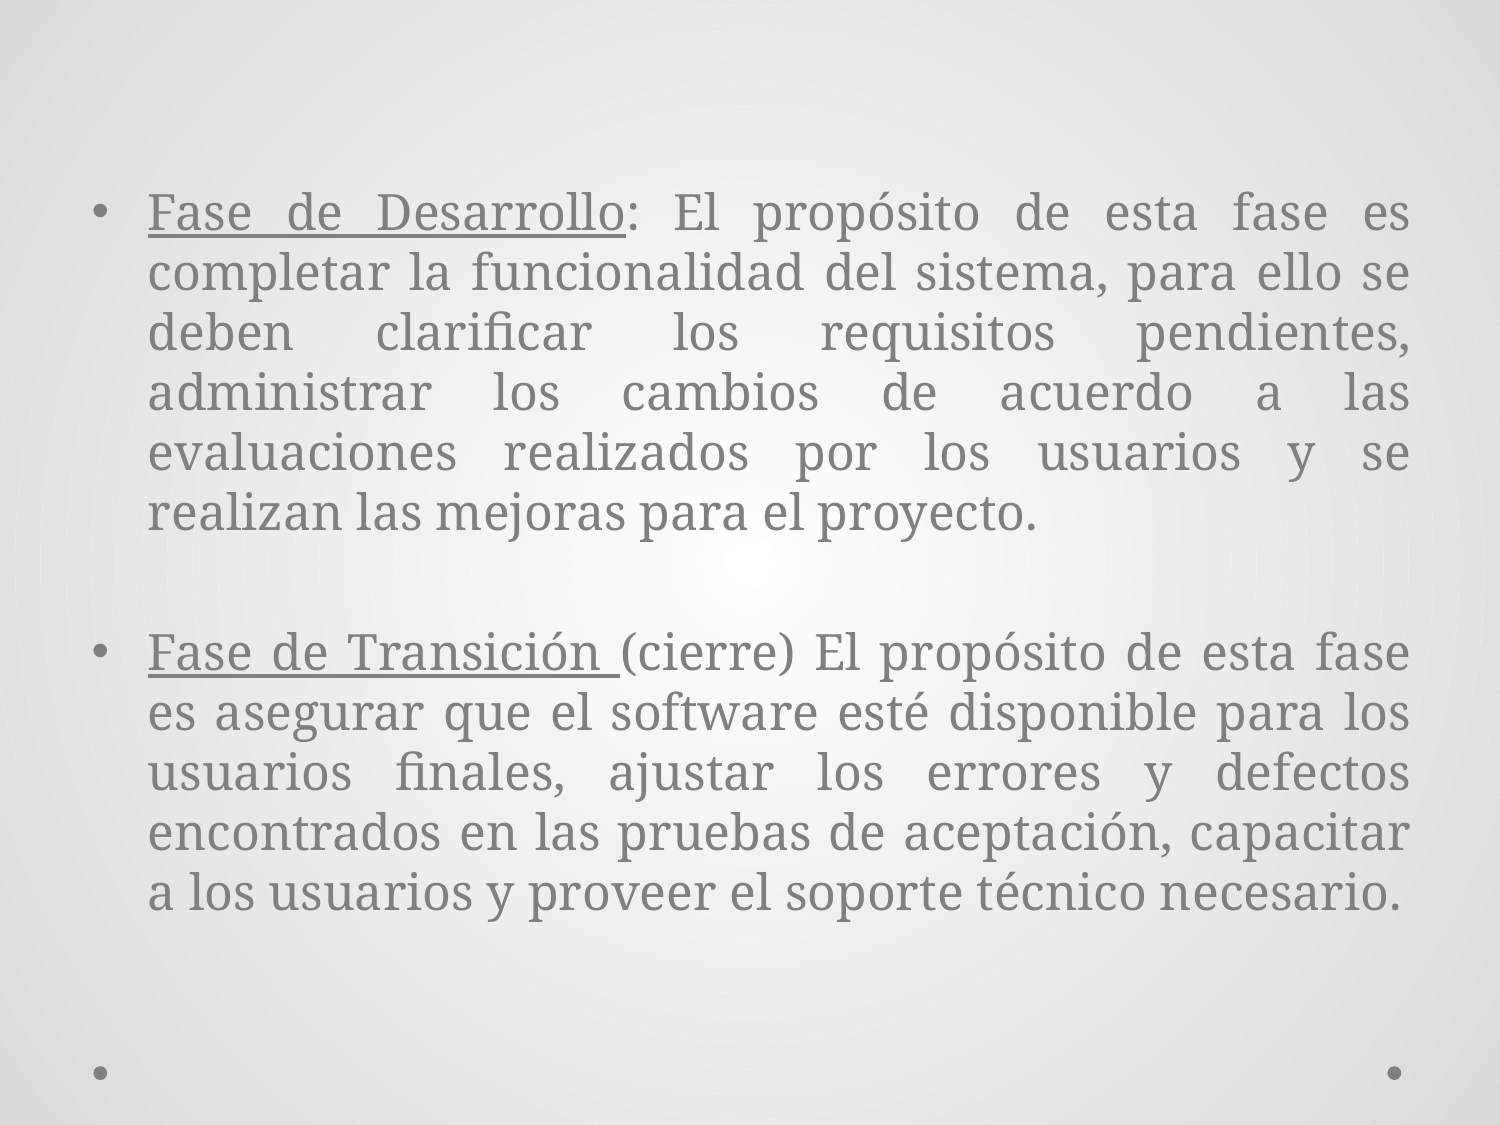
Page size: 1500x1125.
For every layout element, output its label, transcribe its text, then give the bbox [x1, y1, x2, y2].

list Fase de Desarrollo: El propósito de esta fase es completar la funcionalidad del sistema, para ello se deben clarificar los requisitos pendientes, administrar los cambios de acuerdo a las evaluaciones realizados por los usuarios y se realizan las mejoras para el proyecto. Fase de Transición (cierre) El propósito de esta fase es asegurar que el software esté disponible para los usuarios finales, ajustar los errores y defectos encontrados en las pruebas de aceptación, capacitar a los usuarios y proveer el soporte técnico necesario. [76, 172, 1427, 1024]
